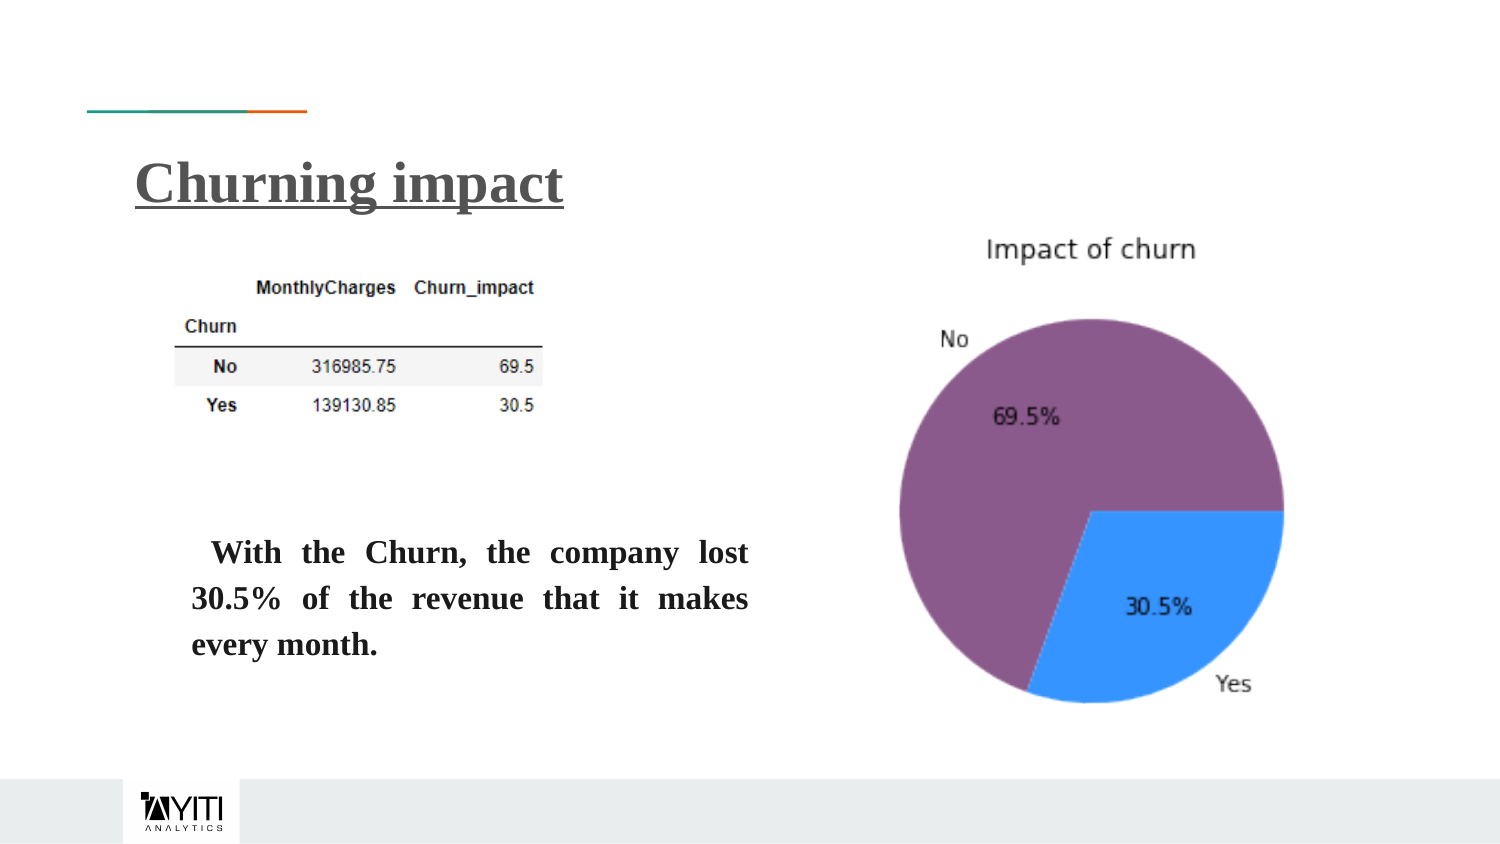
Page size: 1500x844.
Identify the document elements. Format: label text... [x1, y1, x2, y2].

picture [836, 222, 1347, 769]
title Churning impact [119, 128, 1381, 217]
picture [122, 779, 240, 844]
picture [160, 248, 568, 440]
list With the Churn, the company lost 30.5% of the revenue that it makes every month. [152, 469, 765, 731]
